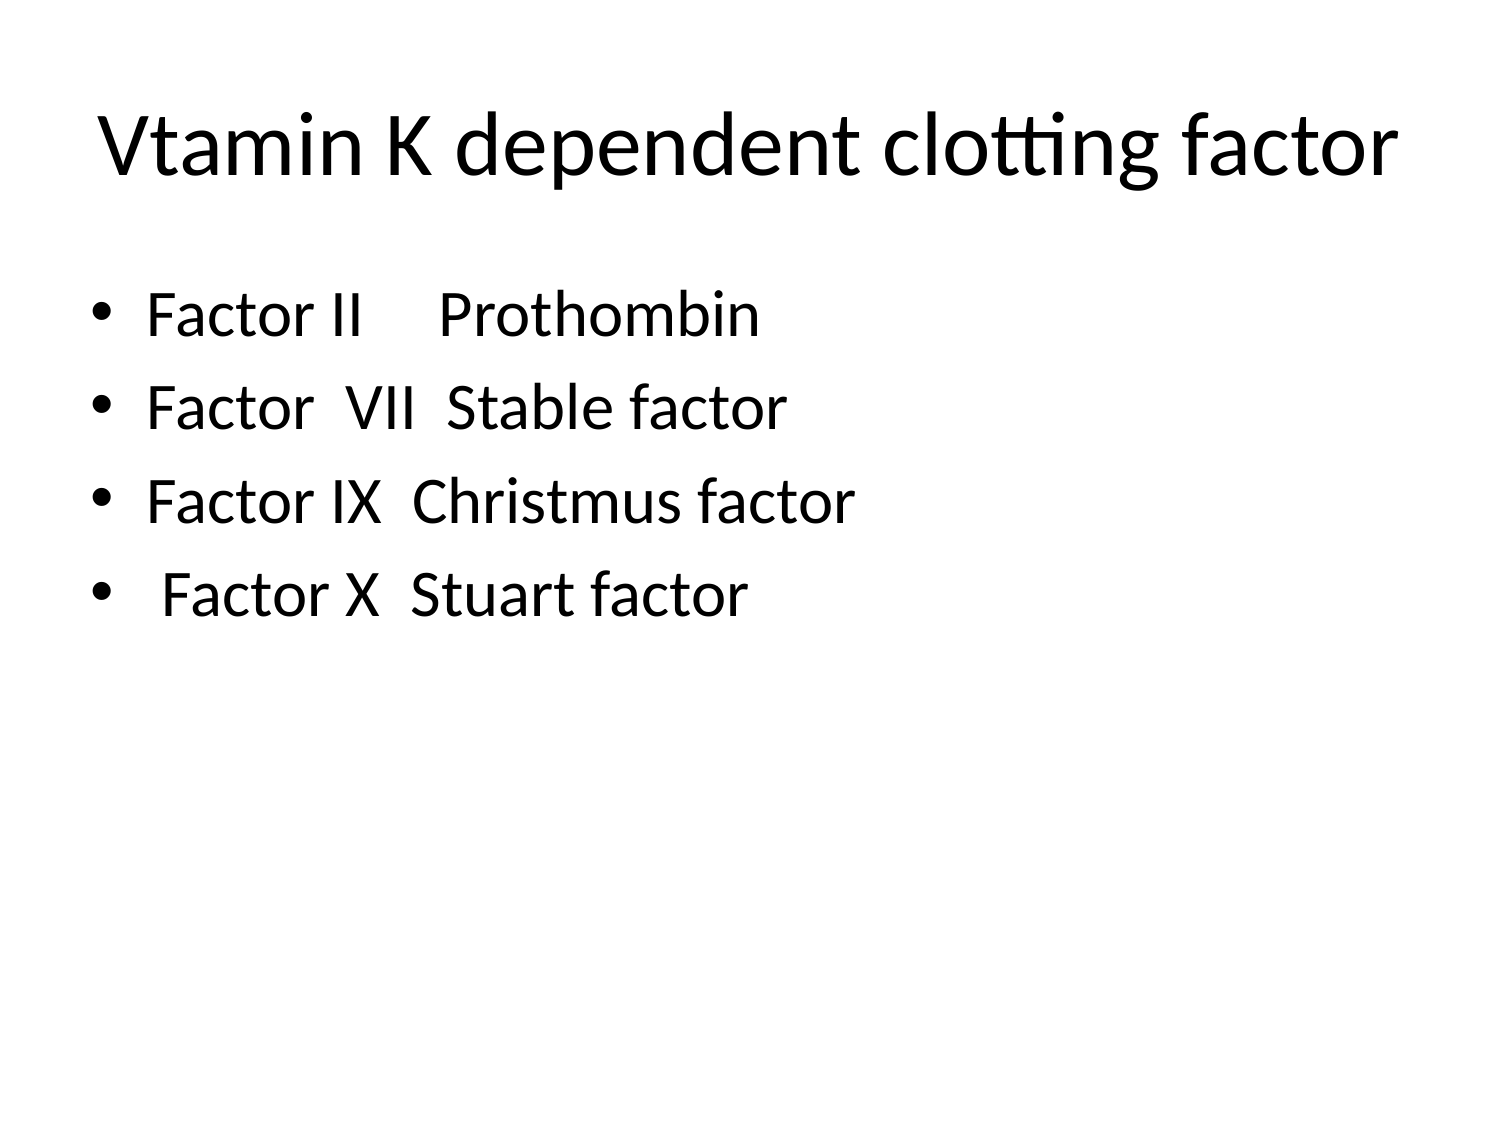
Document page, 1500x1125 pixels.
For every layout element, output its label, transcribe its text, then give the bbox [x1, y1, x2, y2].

title Vtamin K dependent clotting factor [75, 45, 1425, 233]
list Factor II Prothombin Factor VII Stable factor Factor IX Christmus factor Factor X Stuart factor [75, 262, 1425, 1005]
